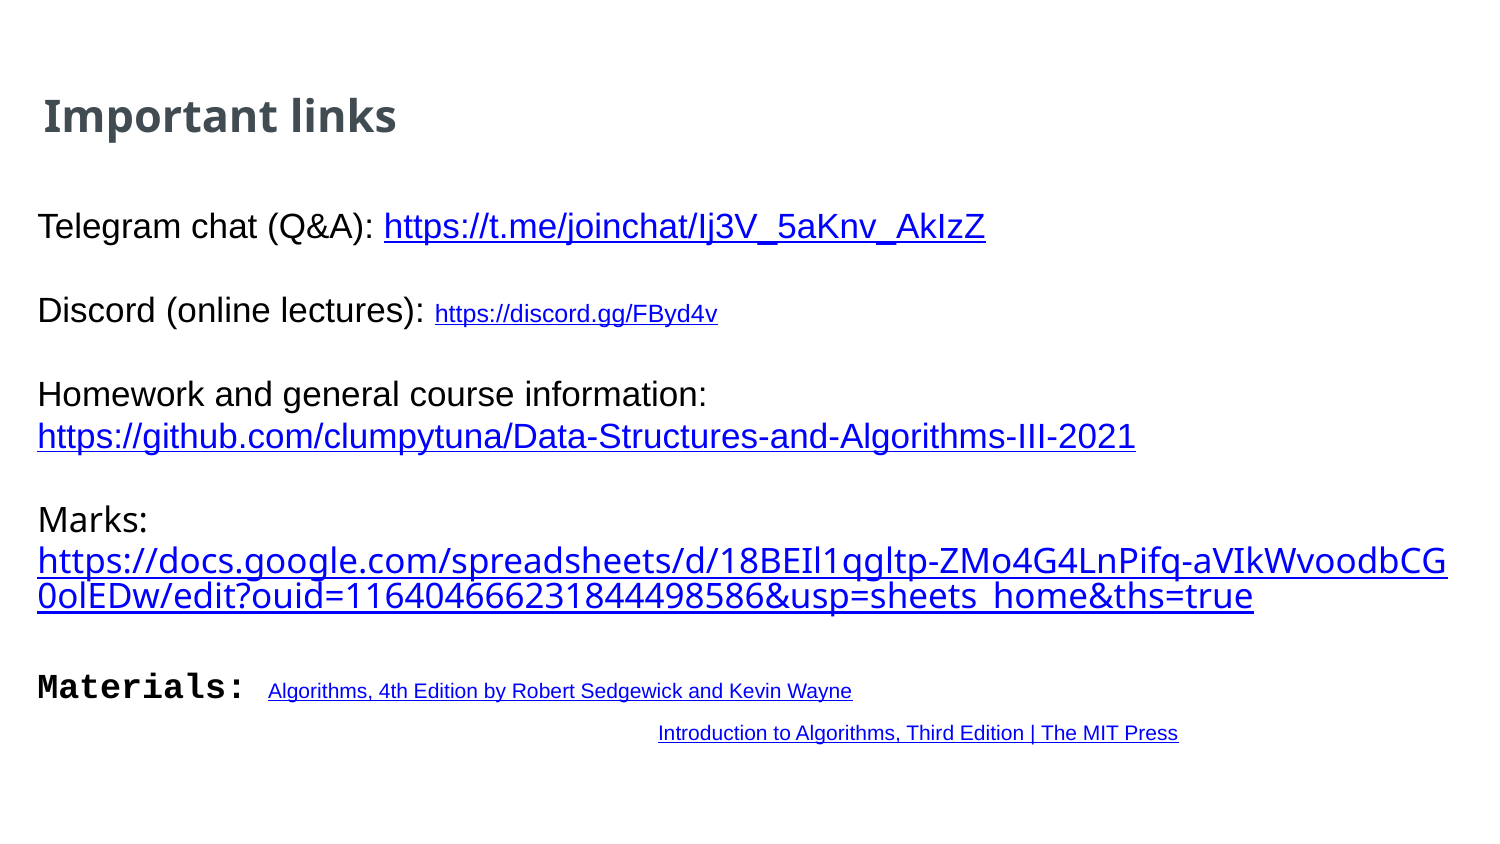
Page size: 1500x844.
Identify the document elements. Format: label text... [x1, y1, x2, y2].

list Telegram chat (Q&A): https://t.me/joinchat/Ij3V_5aKnv_AkIzZ Discord (online lectures): https://discord.gg/FByd4v Homework and general course information: https://github.com/clumpytuna/Data-Structures-and-Algorithms-III-2021 Marks: https://docs.google.com/spreadsheets/d/18BEIl1qgltp-ZMo4G4LnPifq-aVIkWvoodbCG0olEDw/edit?ouid=116404666231844498586&usp=sheets_home&ths=true Materials: Algorithms, 4th Edition by Robert Sedgewick and Kevin Wayne Introduction to Algorithms, Third Edition | The MIT Press [21, 188, 1477, 750]
title Important links [28, 72, 1428, 168]
